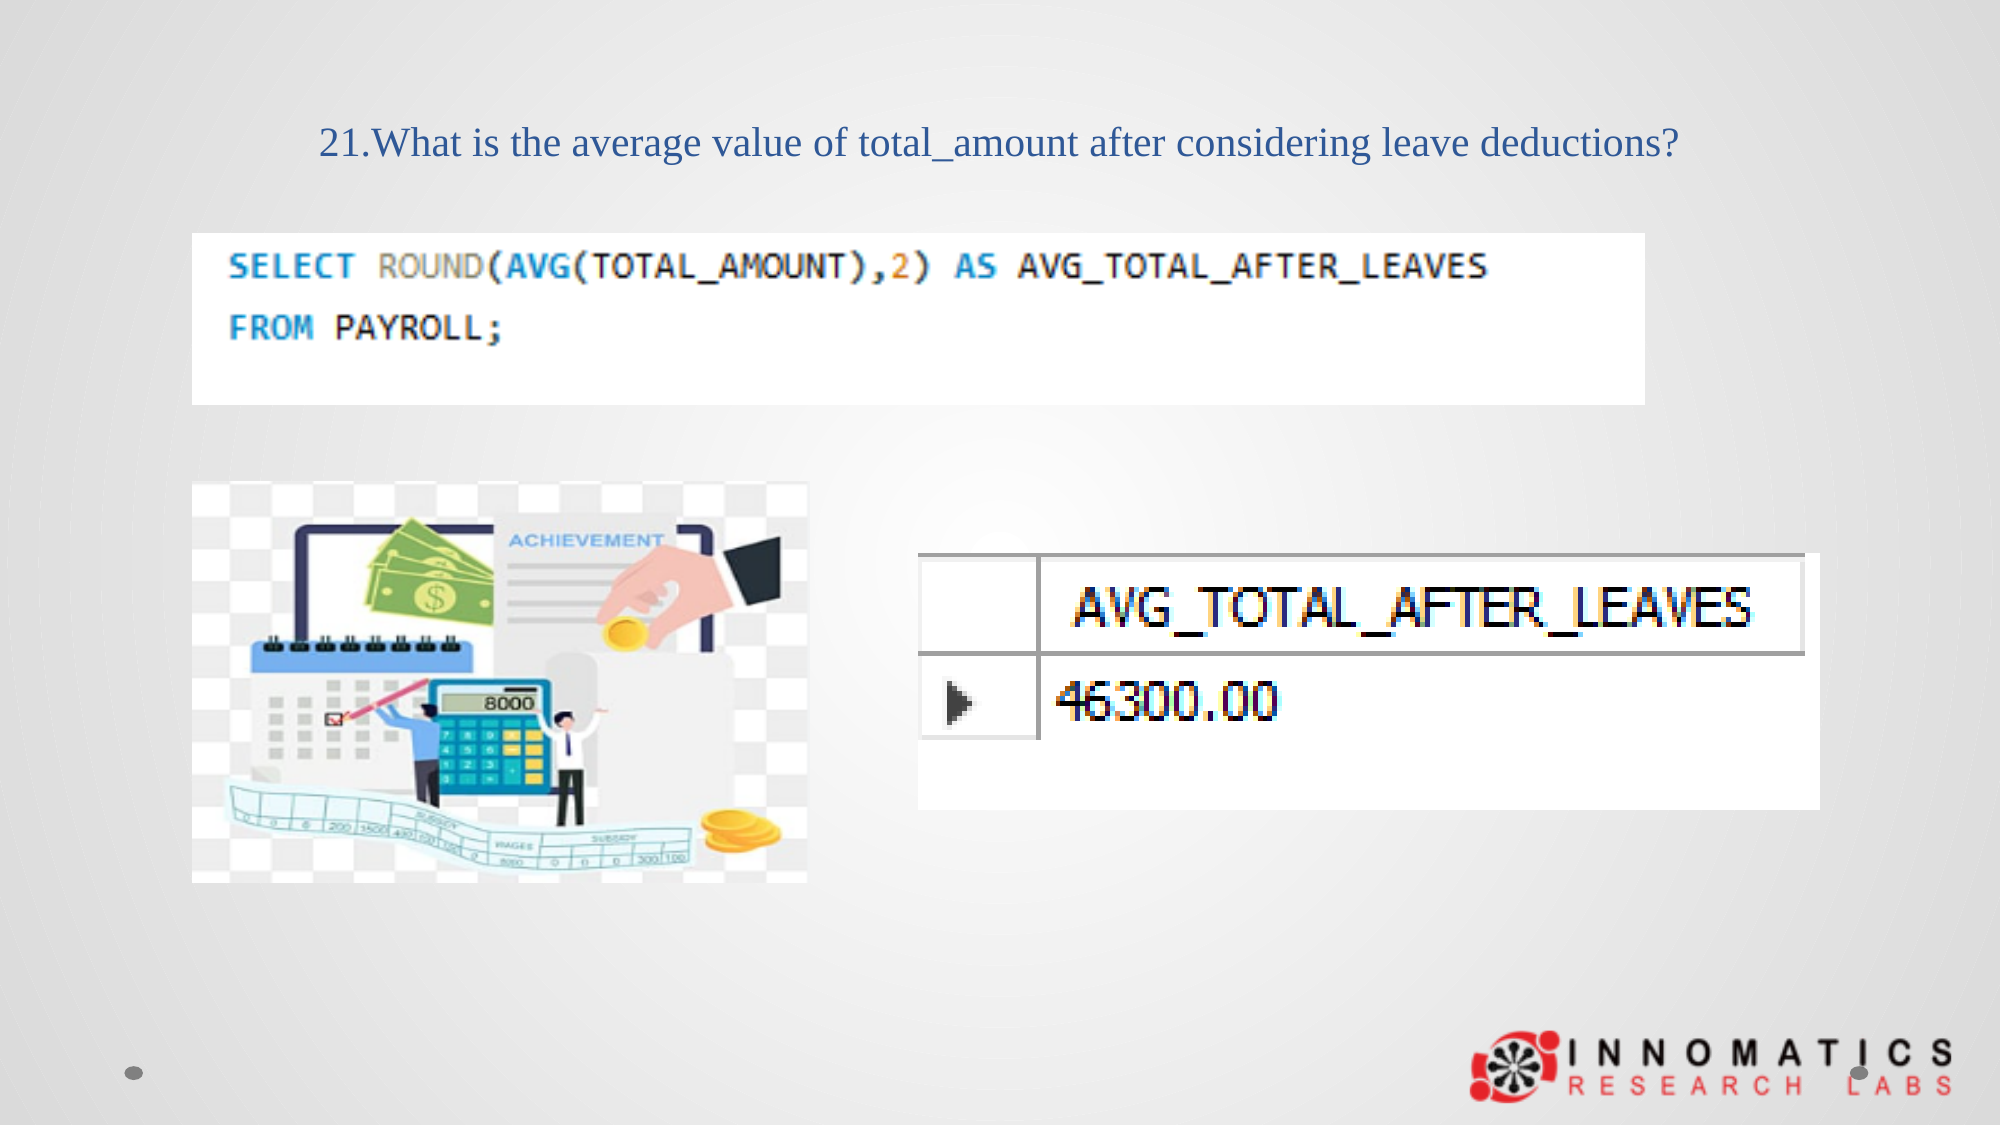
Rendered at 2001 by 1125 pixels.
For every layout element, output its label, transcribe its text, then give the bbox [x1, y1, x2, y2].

picture [918, 553, 1820, 811]
picture [192, 481, 810, 883]
picture [1445, 1014, 1976, 1125]
picture [192, 233, 1645, 405]
title 21.What is the average value of total_amount after considering leave deductions? [137, 59, 1863, 173]
